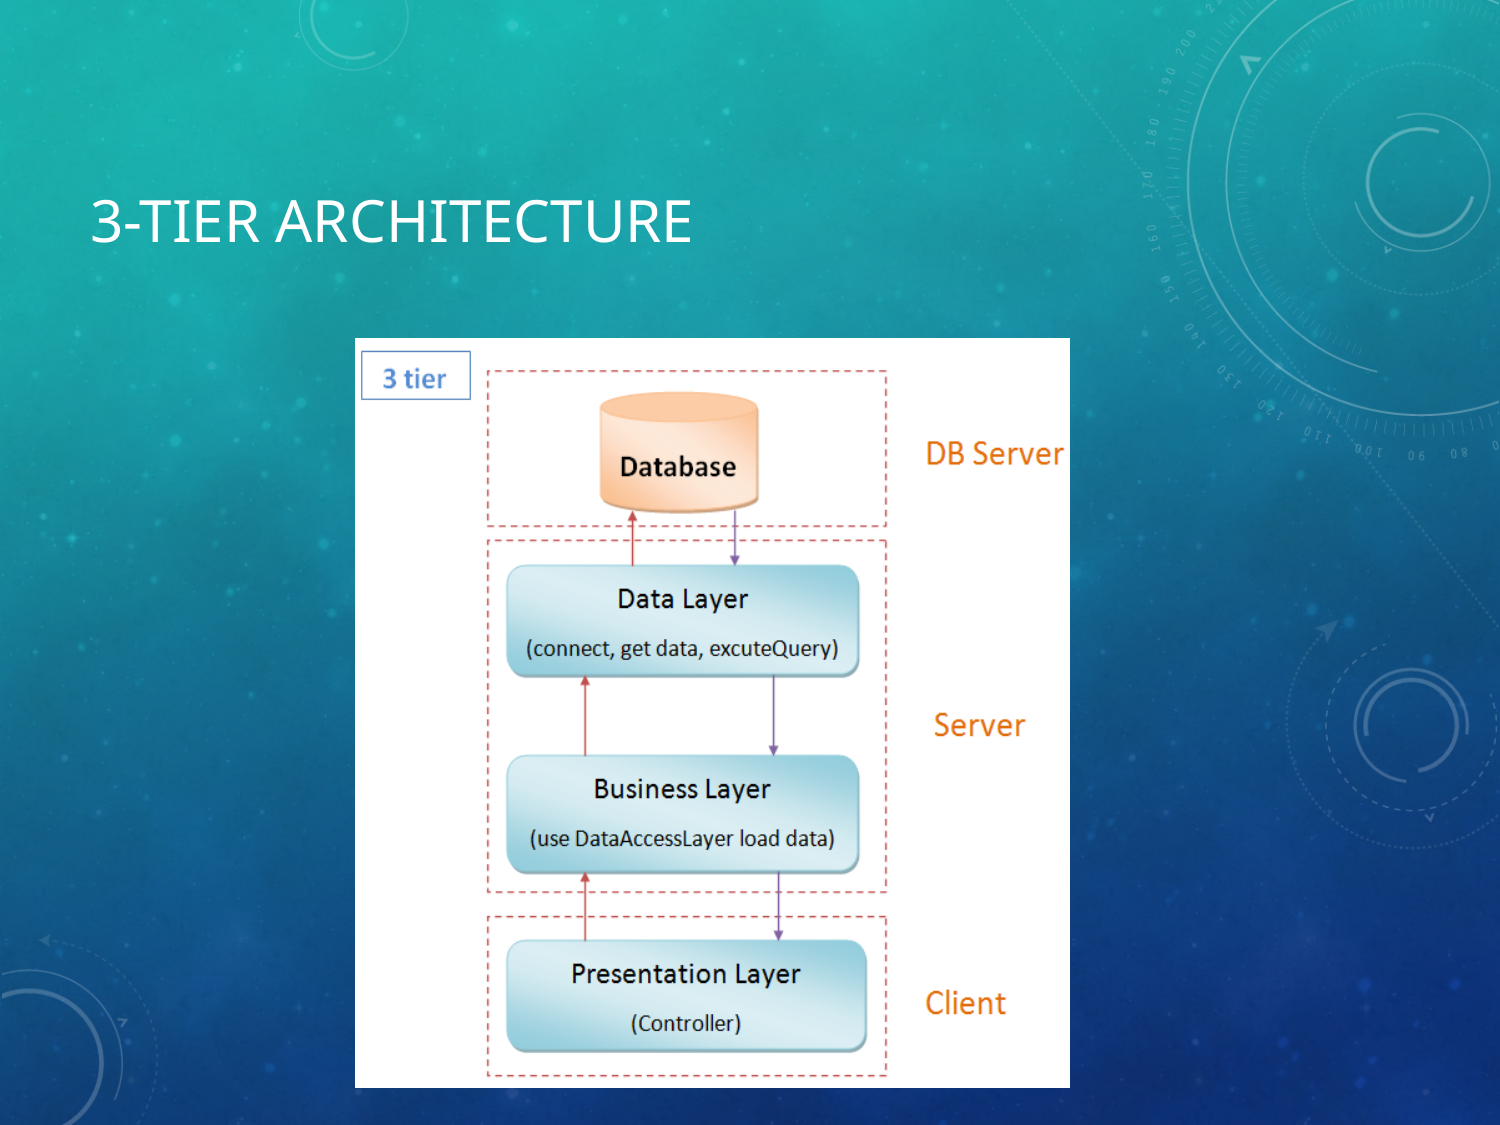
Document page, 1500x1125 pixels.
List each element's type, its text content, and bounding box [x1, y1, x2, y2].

picture [0, 0, 1500, 1125]
title 3-Tier Architecture [75, 99, 1350, 339]
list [354, 338, 1071, 1088]
